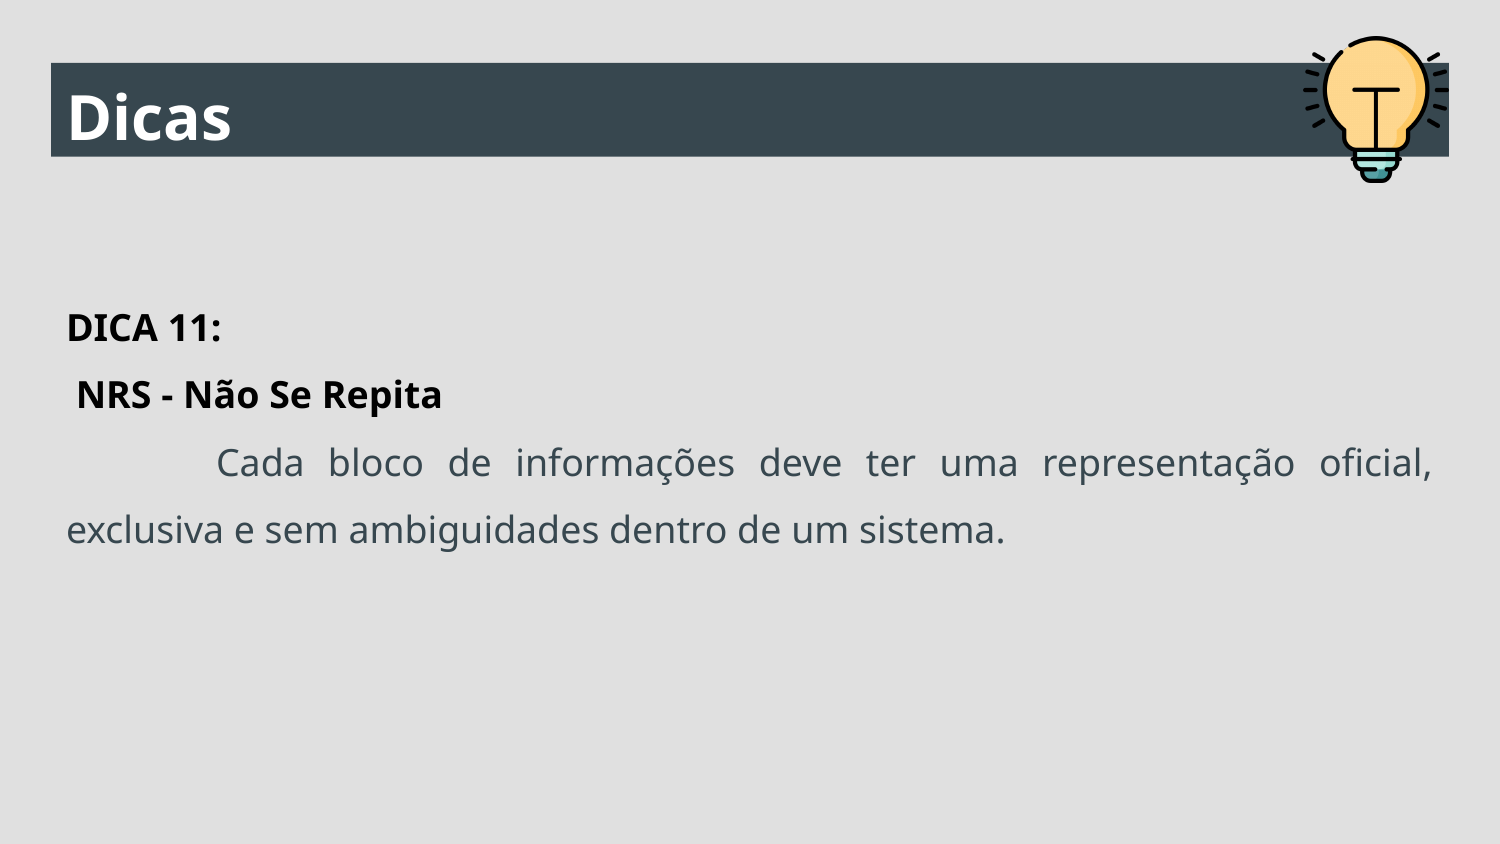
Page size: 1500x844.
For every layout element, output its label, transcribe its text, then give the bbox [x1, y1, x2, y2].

picture [1302, 36, 1450, 183]
title Dicas [51, 62, 1297, 157]
list DICA 11: NRS - Não Se Repita Cada bloco de informações deve ter uma representação oficial, exclusiva e sem ambiguidades dentro de um sistema. [51, 221, 1449, 623]
